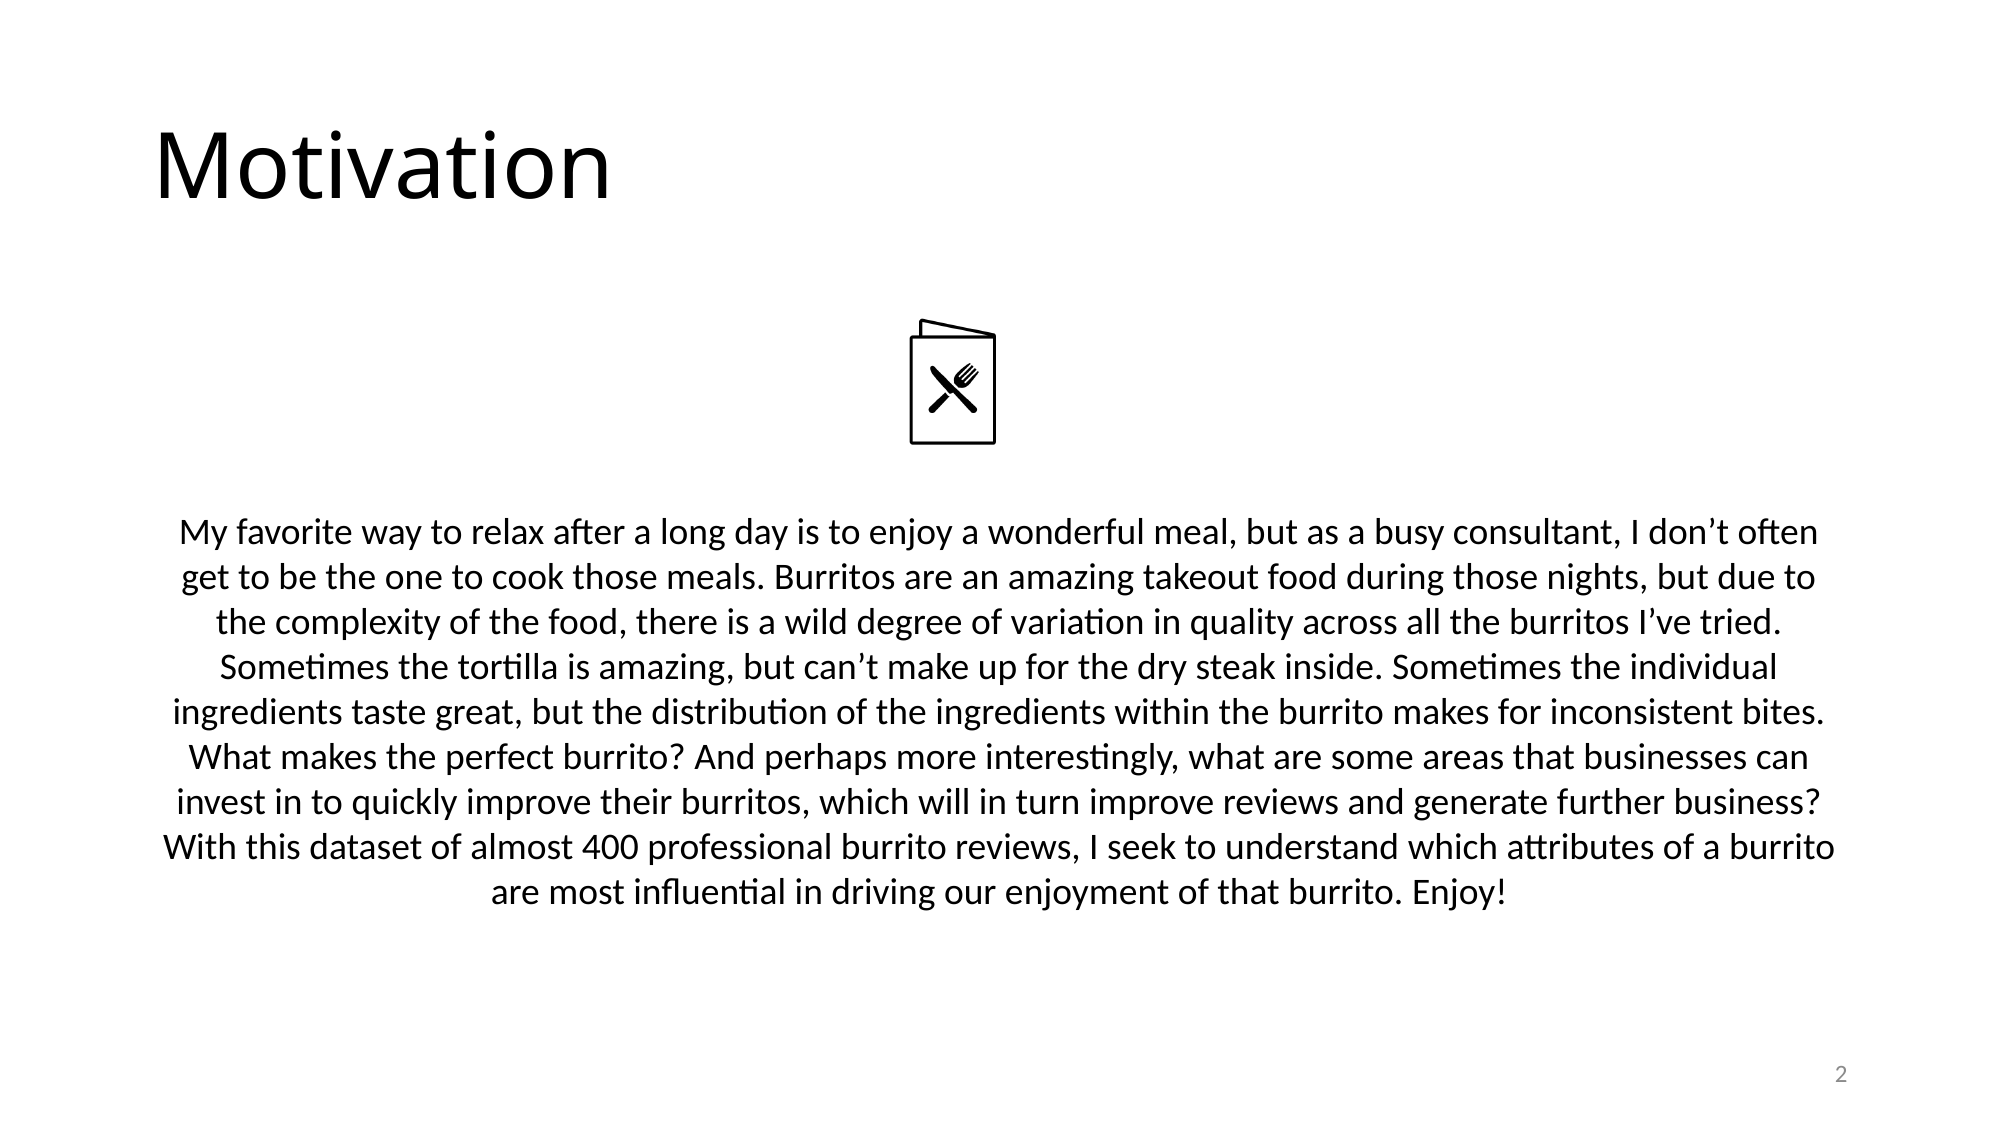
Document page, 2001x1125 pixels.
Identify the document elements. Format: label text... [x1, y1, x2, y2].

picture [878, 306, 1029, 457]
title Motivation [137, 59, 1863, 278]
text_box My favorite way to relax after a long day is to enjoy a wonderful meal, but as a busy consultant, I don’t often get to be the one to cook those meals. Burritos are an amazing takeout food during those nights, but due to the complexity of the food, there is a wild degree of variation in quality across all the burritos I’ve tried. Sometimes the tortilla is amazing, but can’t make up for the dry steak inside. Sometimes the individual ingredients taste great, but the distribution of the ingredients within the burrito makes for inconsistent bites. What makes the perfect burrito? And perhaps more interestingly, what are some areas that businesses can invest in to quickly improve their burritos, which will in turn improve reviews and generate further business? With this dataset of almost 400 professional burrito reviews, I seek to understand which attributes of a burrito are most influential in driving our enjoyment of that burrito. Enjoy! [137, 499, 1863, 919]
slide_number 2 [1412, 1042, 1863, 1103]
